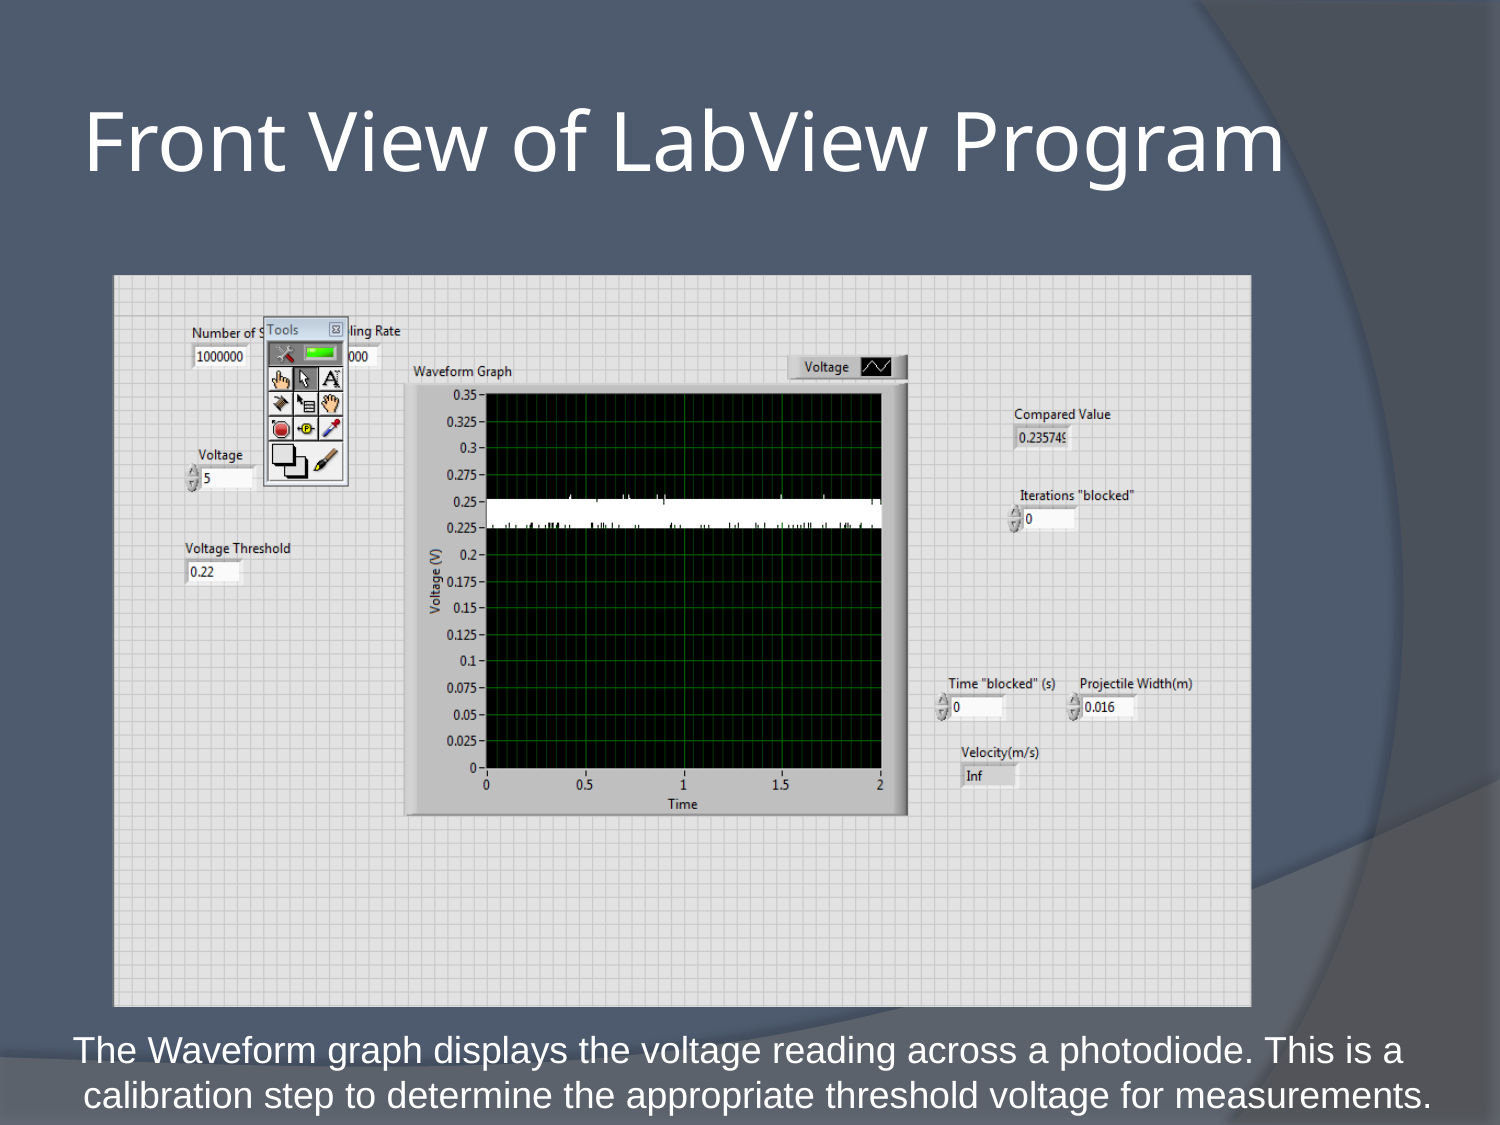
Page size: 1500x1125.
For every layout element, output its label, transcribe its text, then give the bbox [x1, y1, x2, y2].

text_box The Waveform graph displays the voltage reading across a photodiode. This is a calibration step to determine the appropriate threshold voltage for measurements. [57, 1018, 1449, 1124]
title Front View of LabView Program [75, 45, 1300, 233]
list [112, 274, 1252, 1007]
